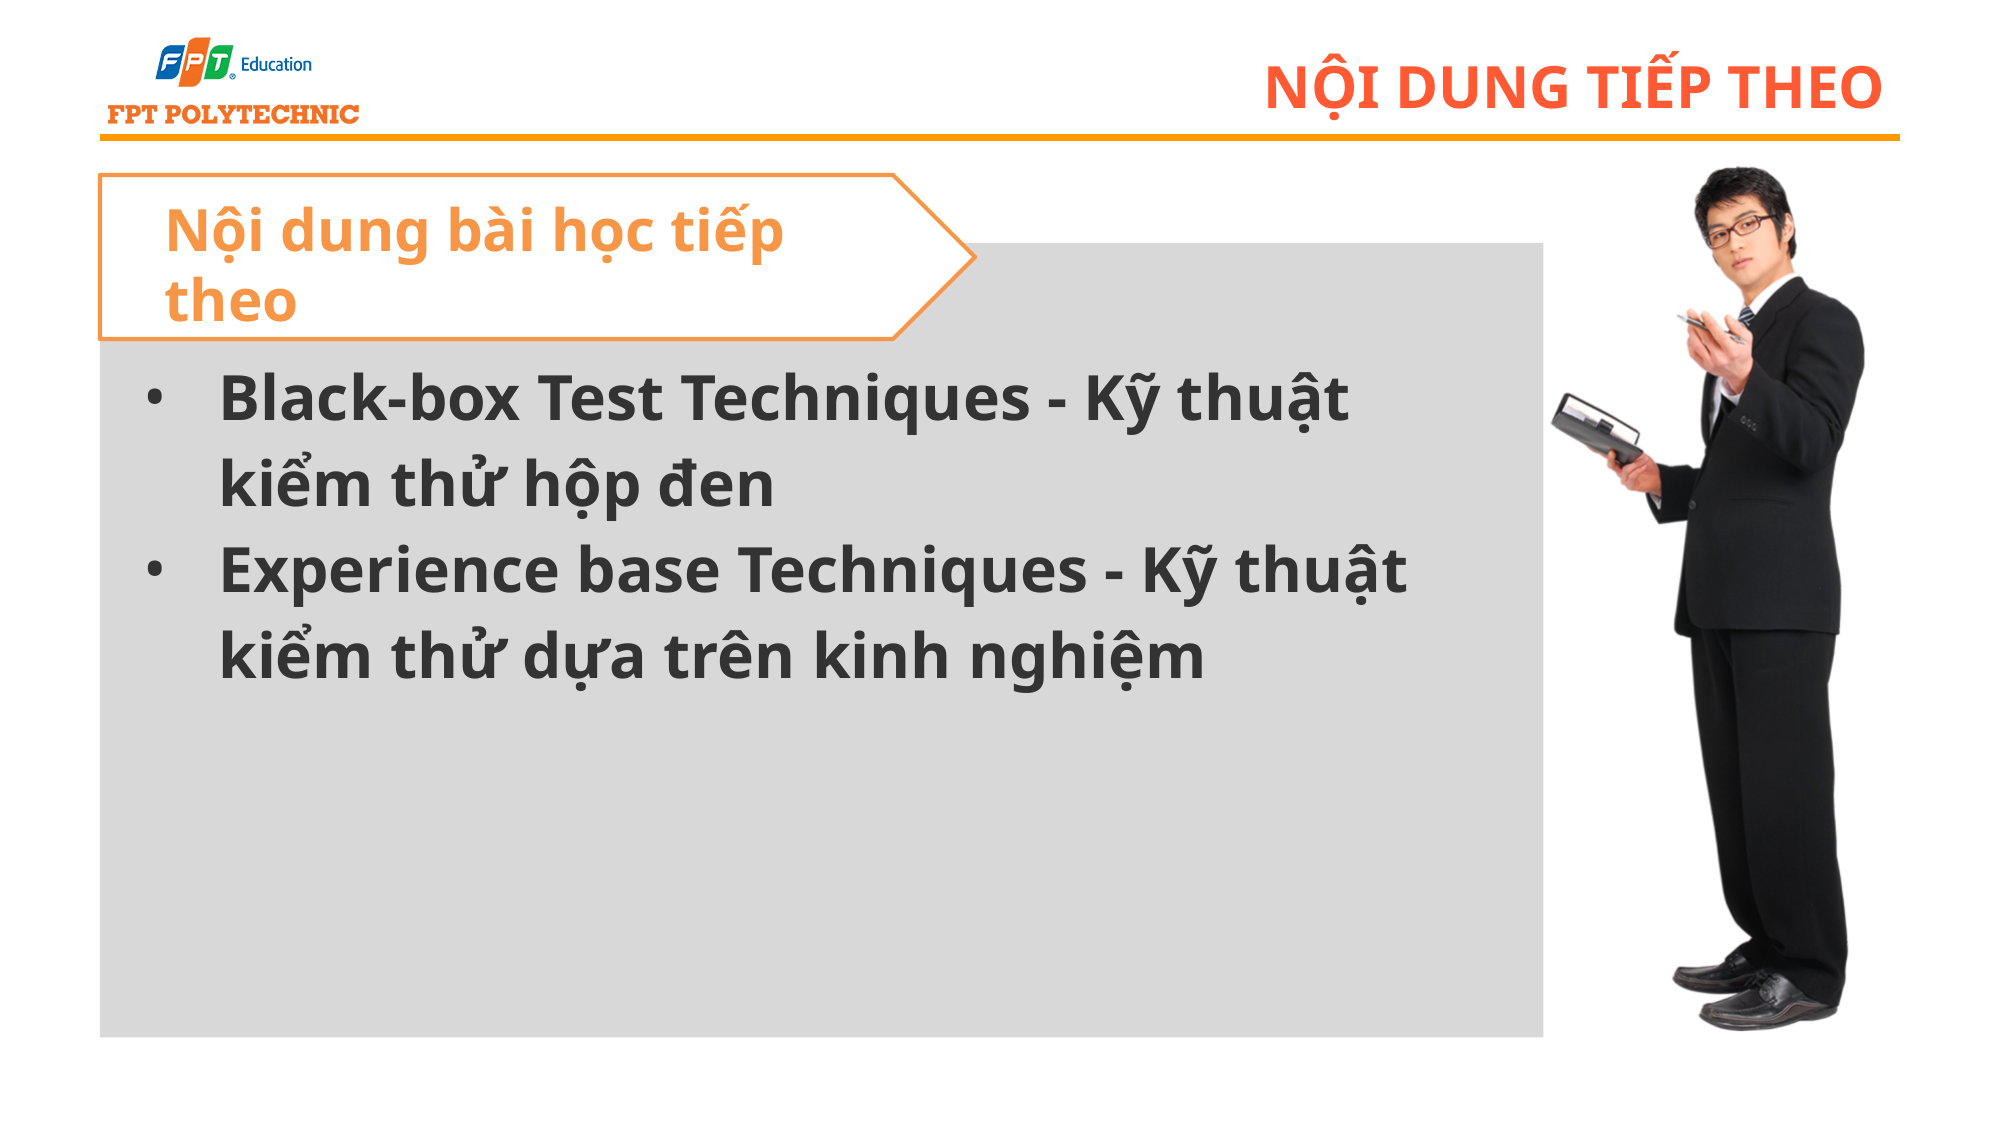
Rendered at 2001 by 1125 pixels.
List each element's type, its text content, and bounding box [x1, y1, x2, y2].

picture [1520, 166, 1901, 1046]
title Nội dung tiếp theo [366, 45, 1900, 125]
text_box [99, 340, 1515, 1038]
text_box Black-box Test Techniques - Kỹ thuật kiểm thử hộp đen Experience base Techniques - Kỹ thuật kiểm thử dựa trên kinh nghiệm [128, 339, 1515, 985]
text_box [895, 242, 1515, 339]
picture [99, 135, 367, 143]
picture [99, 25, 367, 134]
text_box Nội dung bài học tiếp theo [149, 186, 899, 261]
text_box [99, 174, 976, 340]
